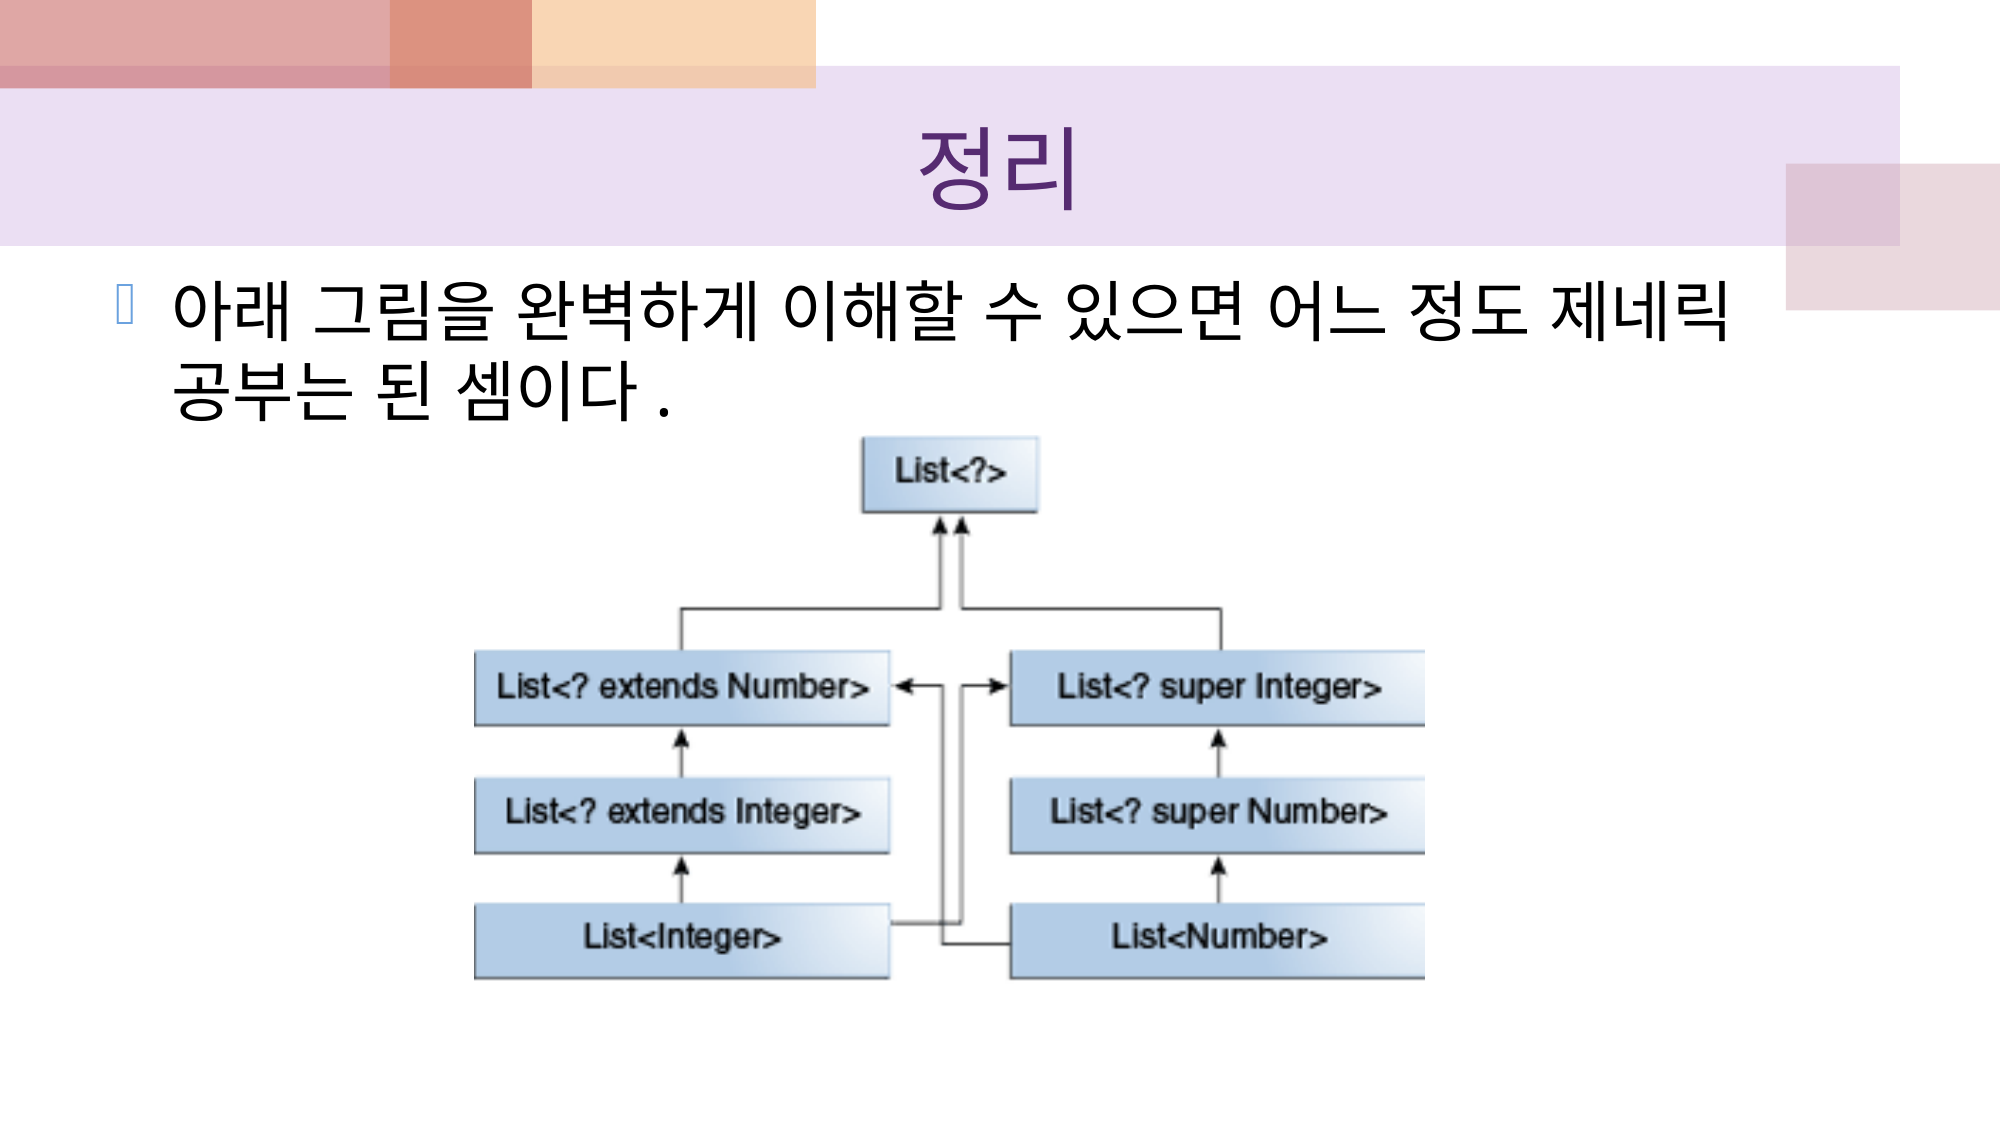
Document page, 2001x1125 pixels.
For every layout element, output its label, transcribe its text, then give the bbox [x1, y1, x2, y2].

title 정리 [99, 88, 1900, 246]
list 아래 그림을 완벽하게 이해할 수 있으면 어느 정도 제네릭 공부는 된 셈이다. [99, 262, 1900, 1005]
picture [473, 435, 1425, 990]
